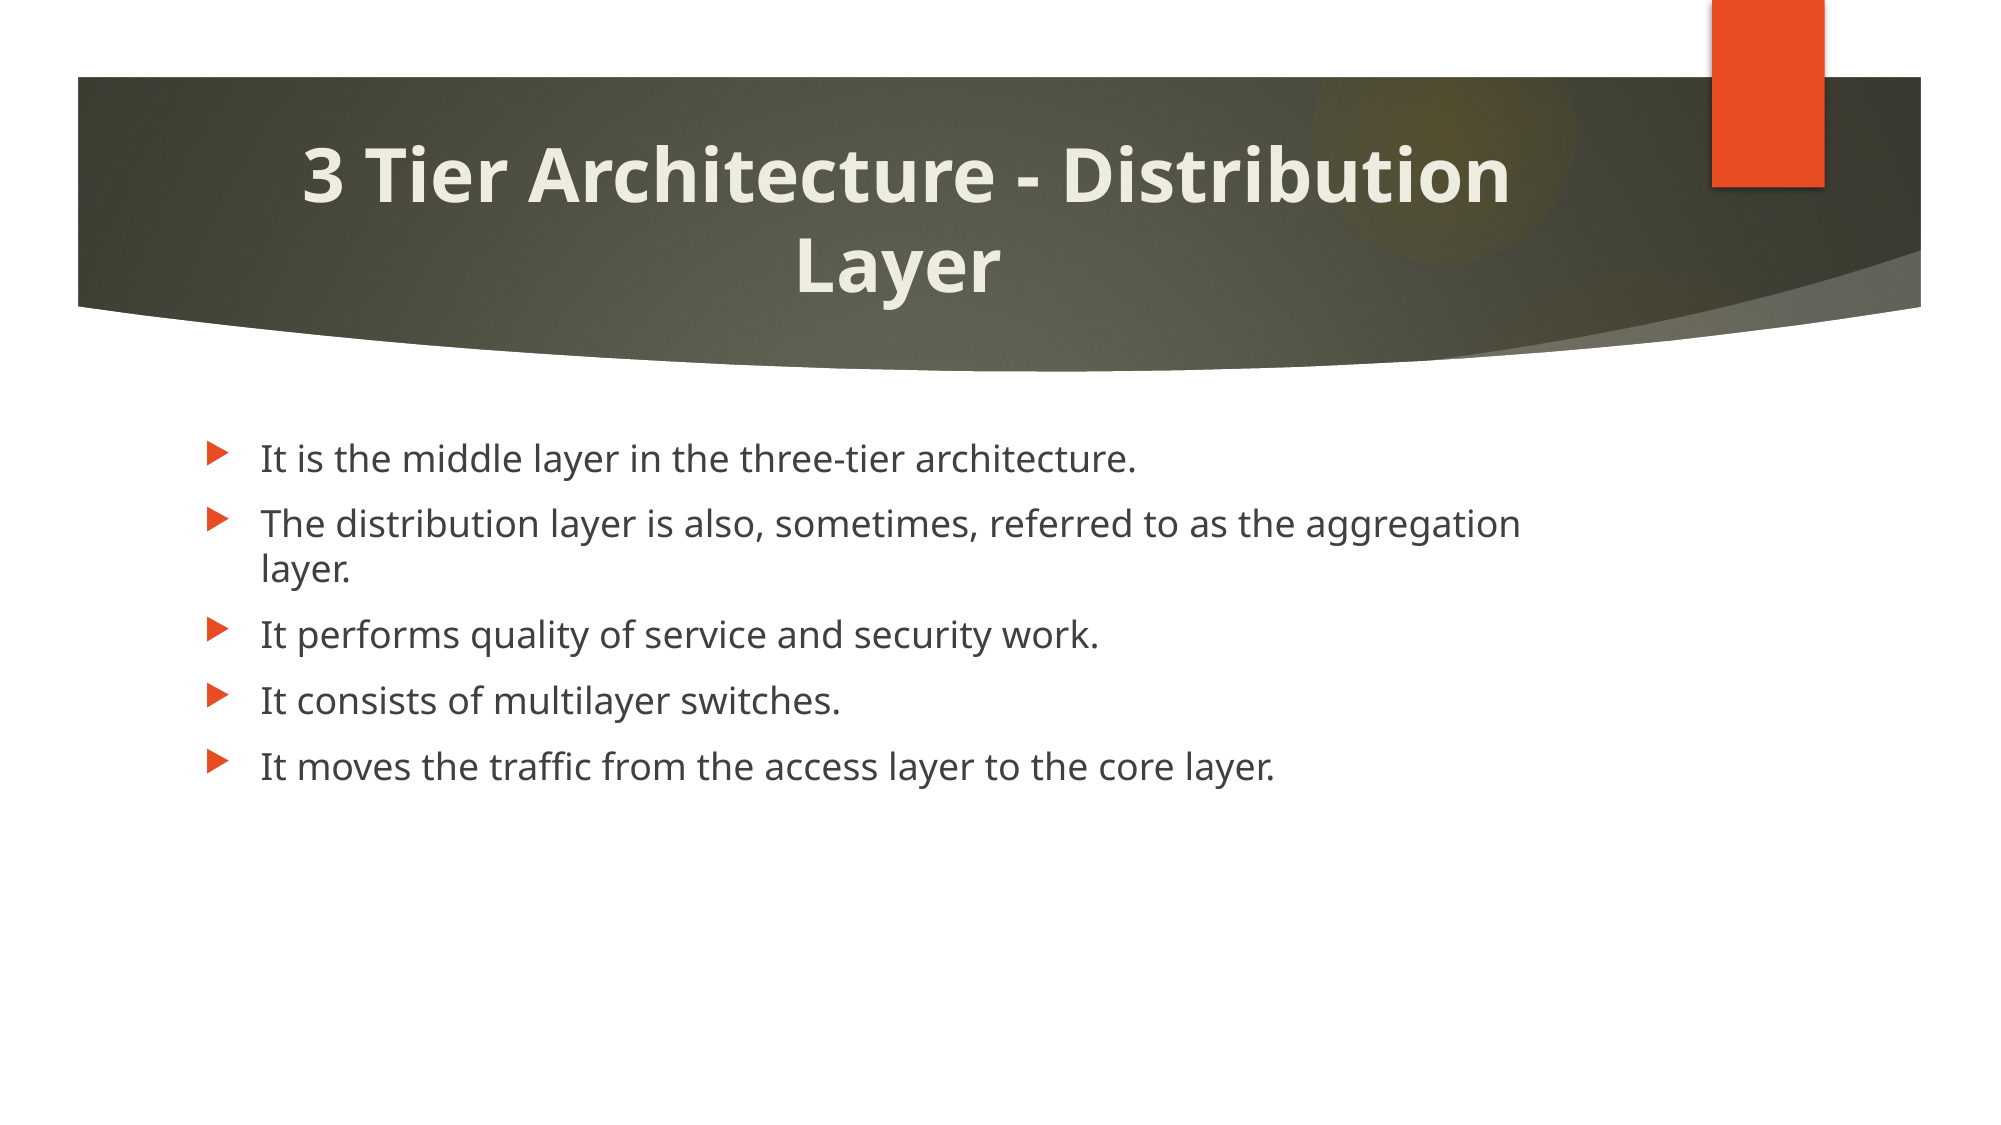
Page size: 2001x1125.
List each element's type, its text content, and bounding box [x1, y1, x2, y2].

title 3 Tier Architecture - Distribution Layer [189, 159, 1627, 276]
list It is the middle layer in the three-tier architecture. The distribution layer is also, sometimes, referred to as the aggregation layer. It performs quality of service and security work. It consists of multilayer switches. It moves the traffic from the access layer to the core layer. [189, 427, 1638, 988]
